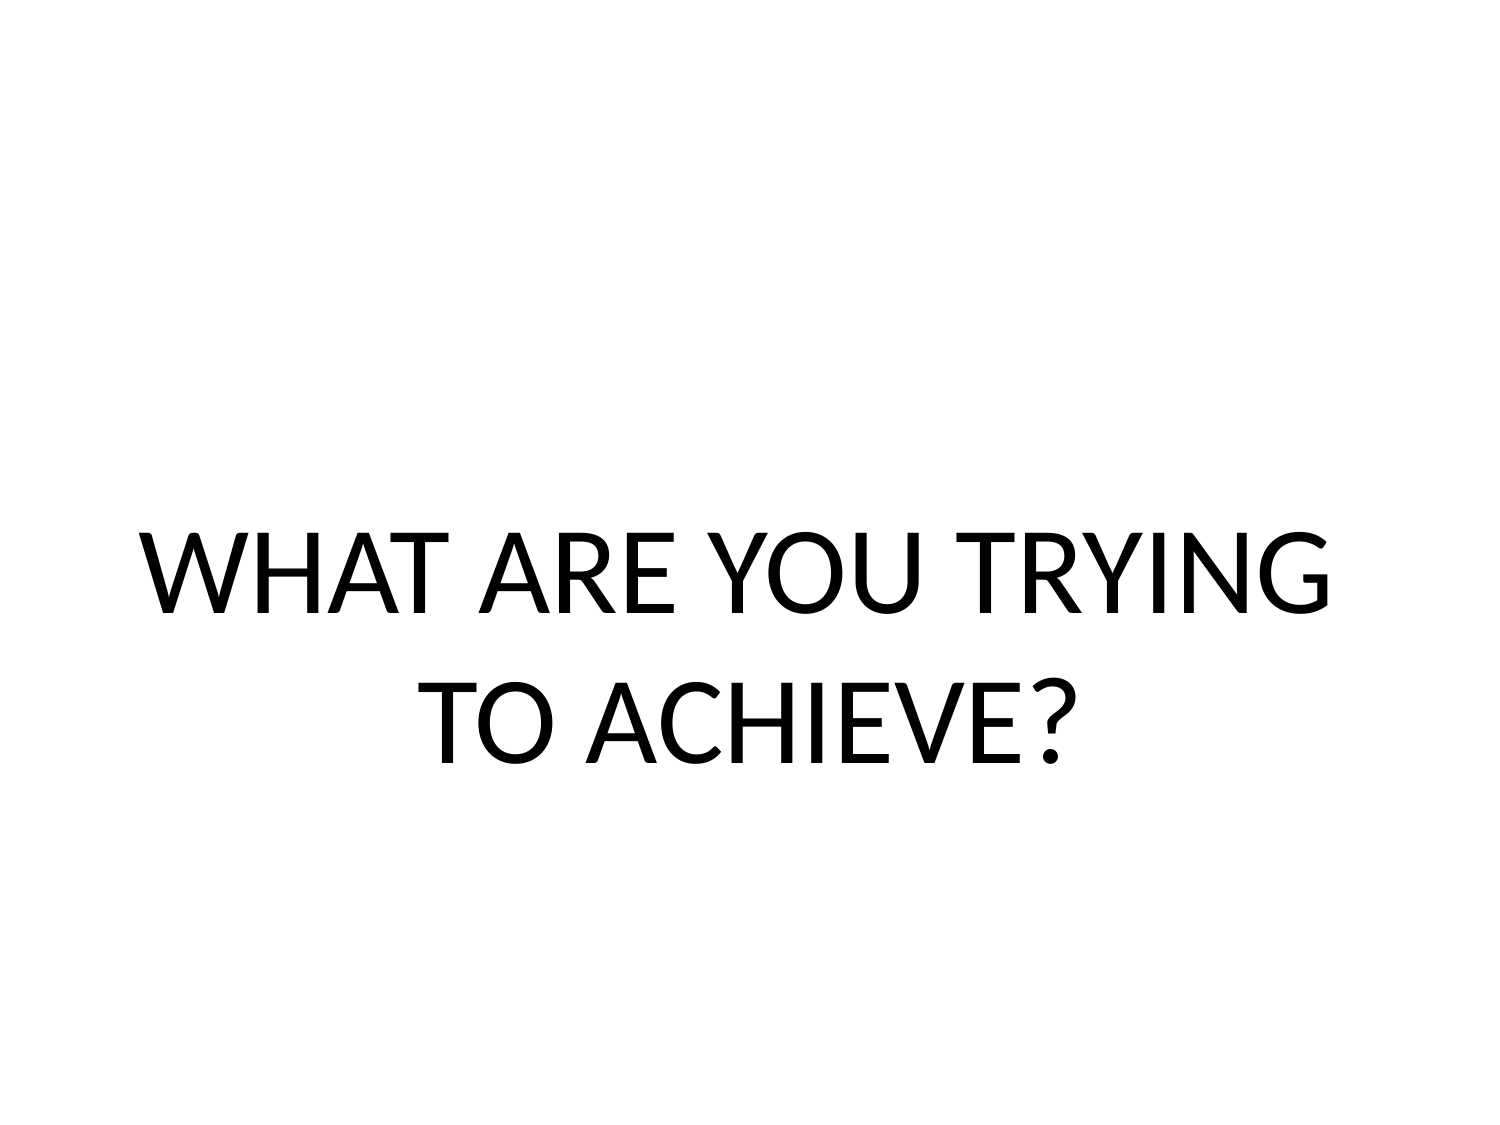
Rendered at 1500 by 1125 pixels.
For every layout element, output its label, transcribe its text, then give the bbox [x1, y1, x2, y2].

text_box WHAT ARE YOU TRYING TO ACHIEVE? [138, 488, 1364, 789]
